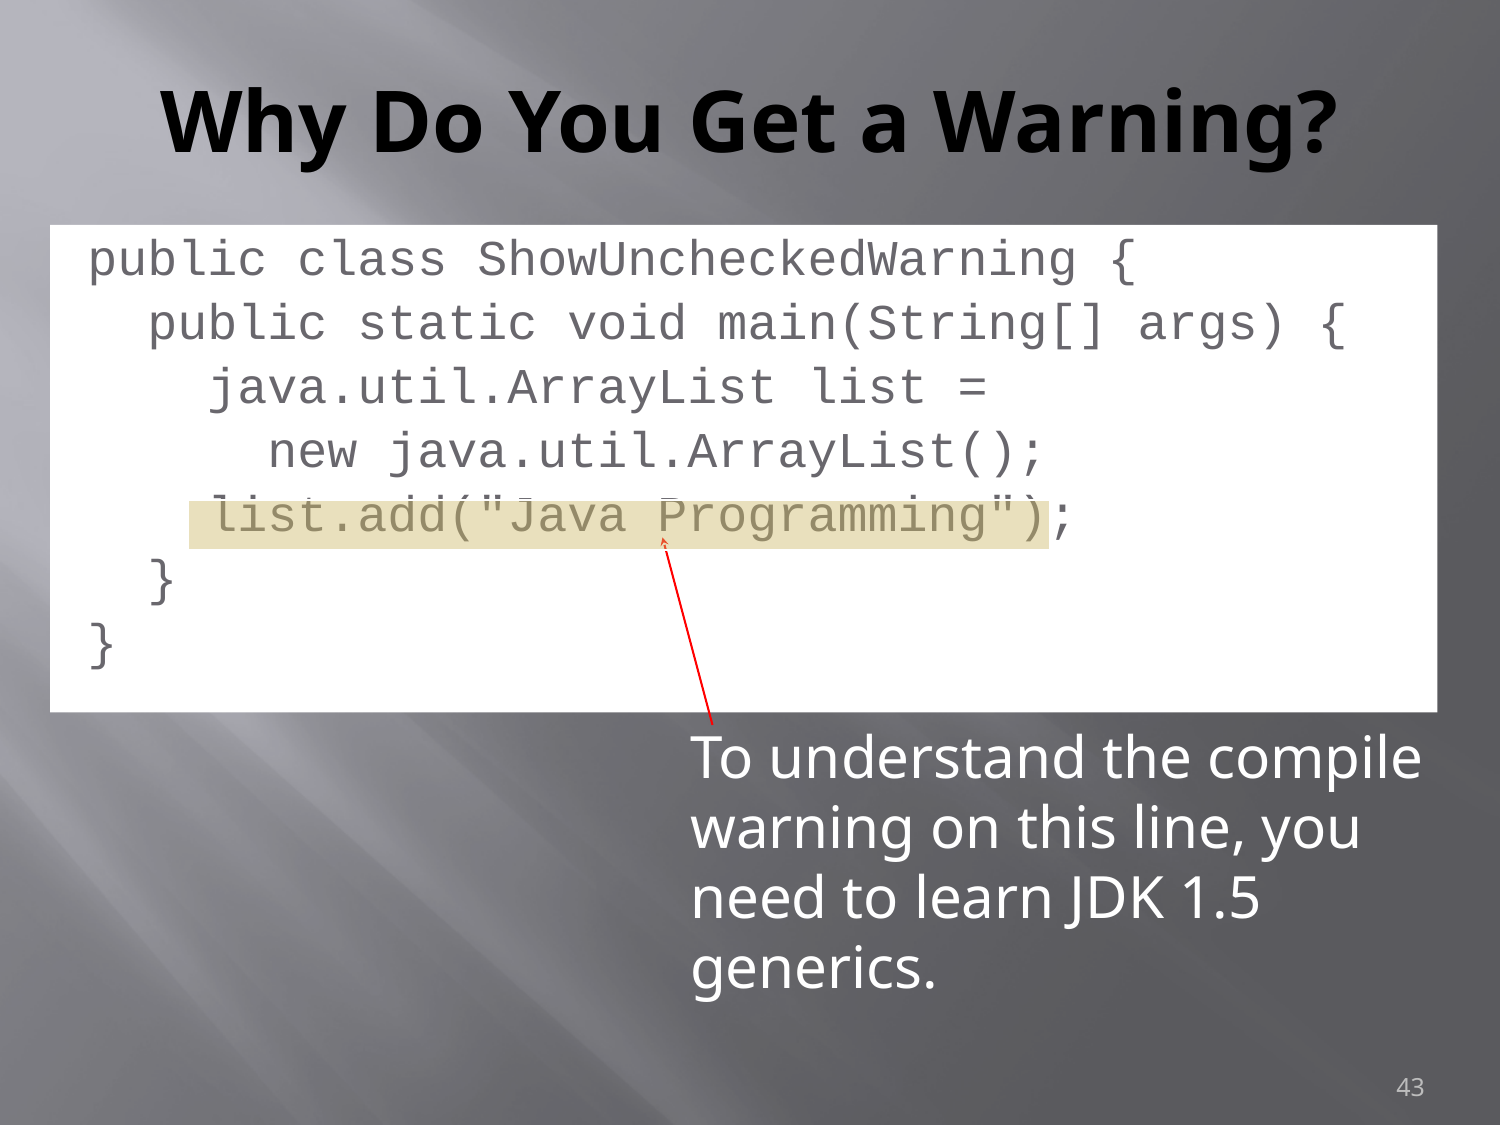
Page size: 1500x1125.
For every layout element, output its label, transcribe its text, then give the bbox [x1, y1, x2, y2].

text_box To understand the compile warning on this line, you need to learn JDK 1.5 generics. [675, 712, 1475, 975]
text_box [237, 737, 1450, 1050]
text_box [187, 500, 1050, 550]
list public class ShowUncheckedWarning { public static void main(String[] args) { java.util.ArrayList list = new java.util.ArrayList(); list.add("Java Programming"); } } [50, 224, 1438, 713]
title Why Do You Get a Warning? [112, 50, 1388, 188]
slide_number 43 [1299, 1052, 1425, 1113]
